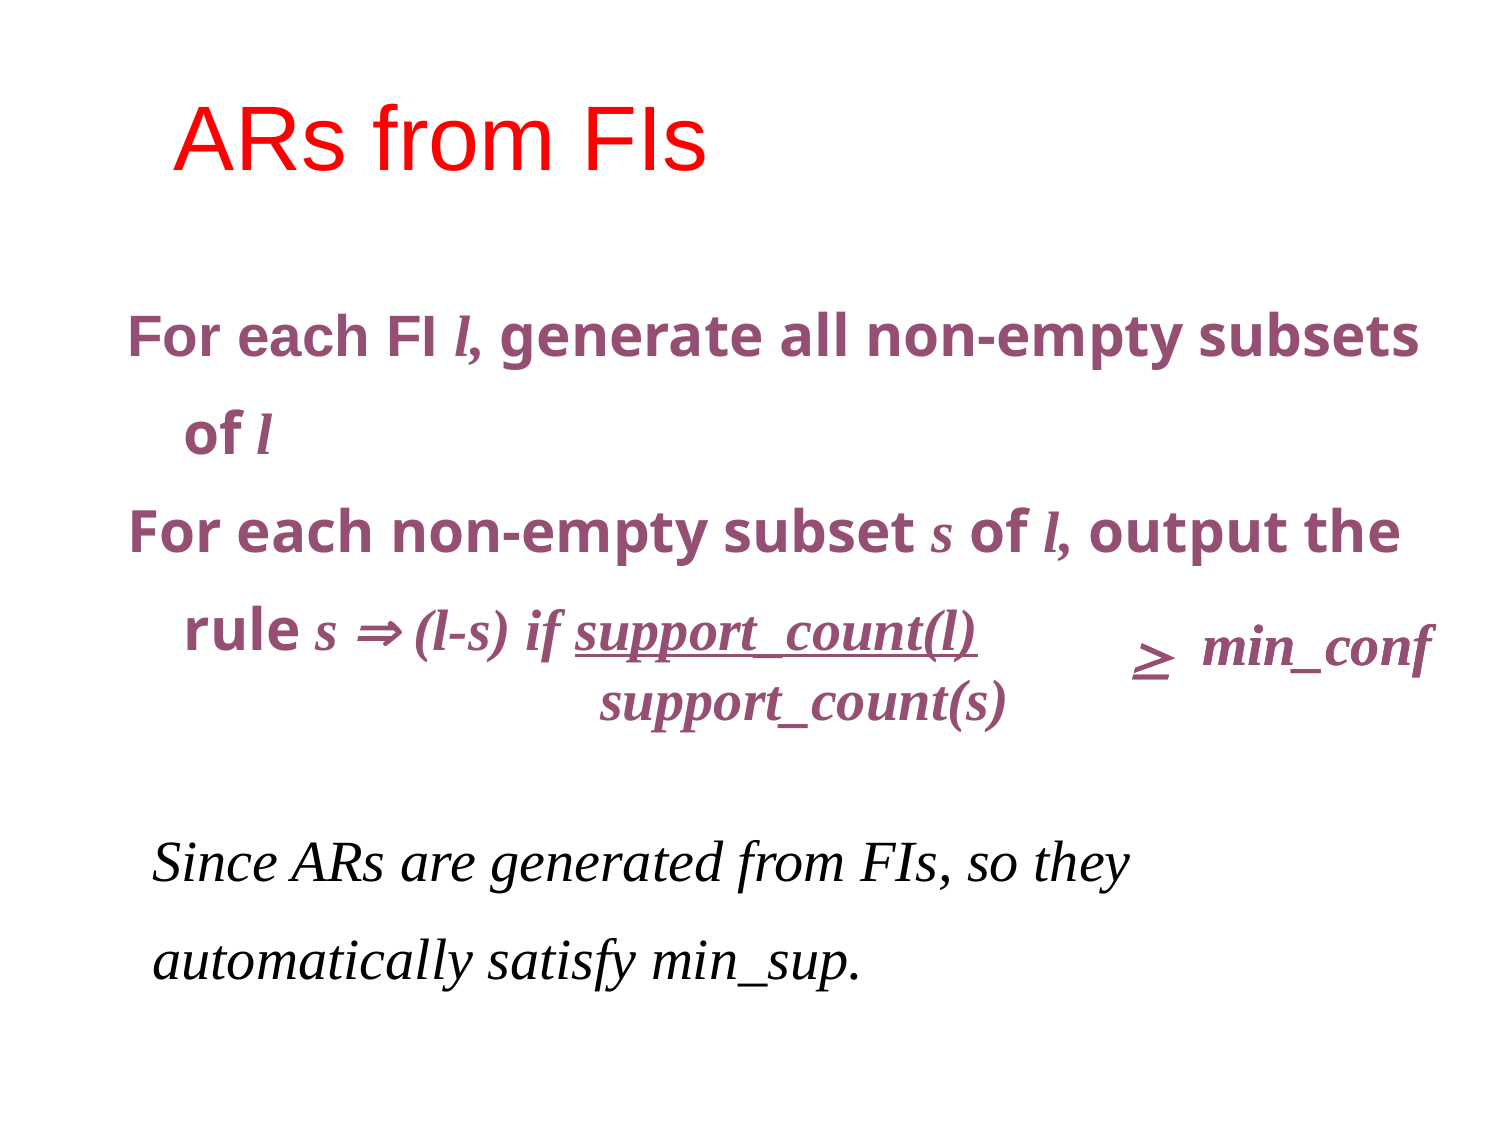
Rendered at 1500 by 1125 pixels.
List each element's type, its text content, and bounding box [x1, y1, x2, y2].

text_box Since ARs are generated from FIs, so they automatically satisfy min_sup. [137, 787, 1225, 999]
text_box ARs from FIs [159, 95, 1438, 196]
text_box support_count(s) [435, 655, 1025, 740]
text_box For each FI l, generate all non-empty subsets of l For each non-empty subset s of l, output the rule s  (l-s) if support_count(l) [112, 262, 1438, 688]
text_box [1037, 599, 1500, 698]
